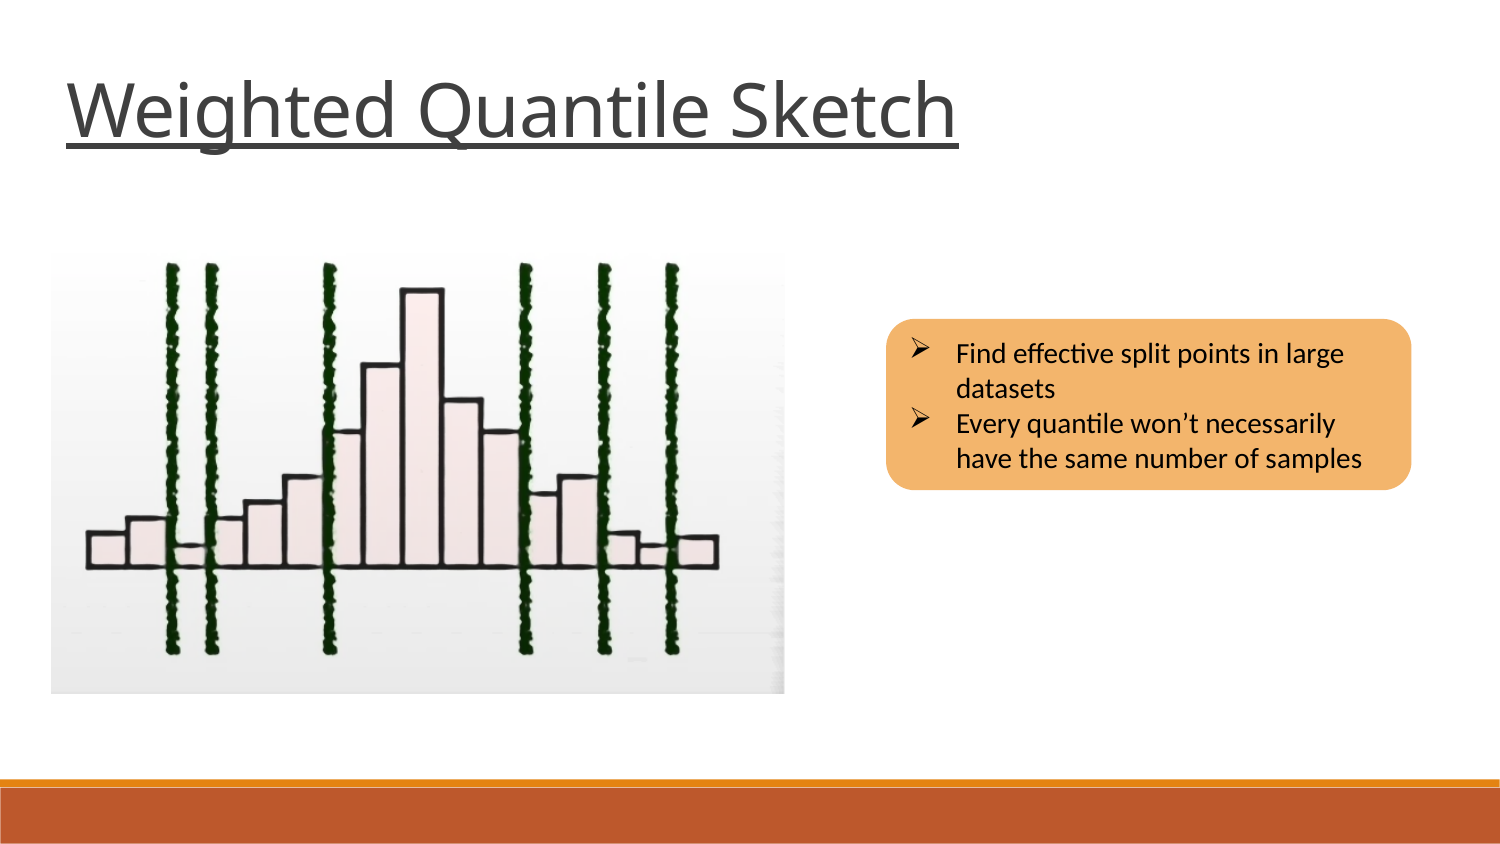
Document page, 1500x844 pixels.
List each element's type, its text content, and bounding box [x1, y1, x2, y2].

picture [50, 237, 786, 695]
title Weighted Quantile Sketch [51, 61, 1449, 156]
text_box Find effective split points in large datasets Every quantile won’t necessarily have the same number of samples [886, 318, 1412, 491]
